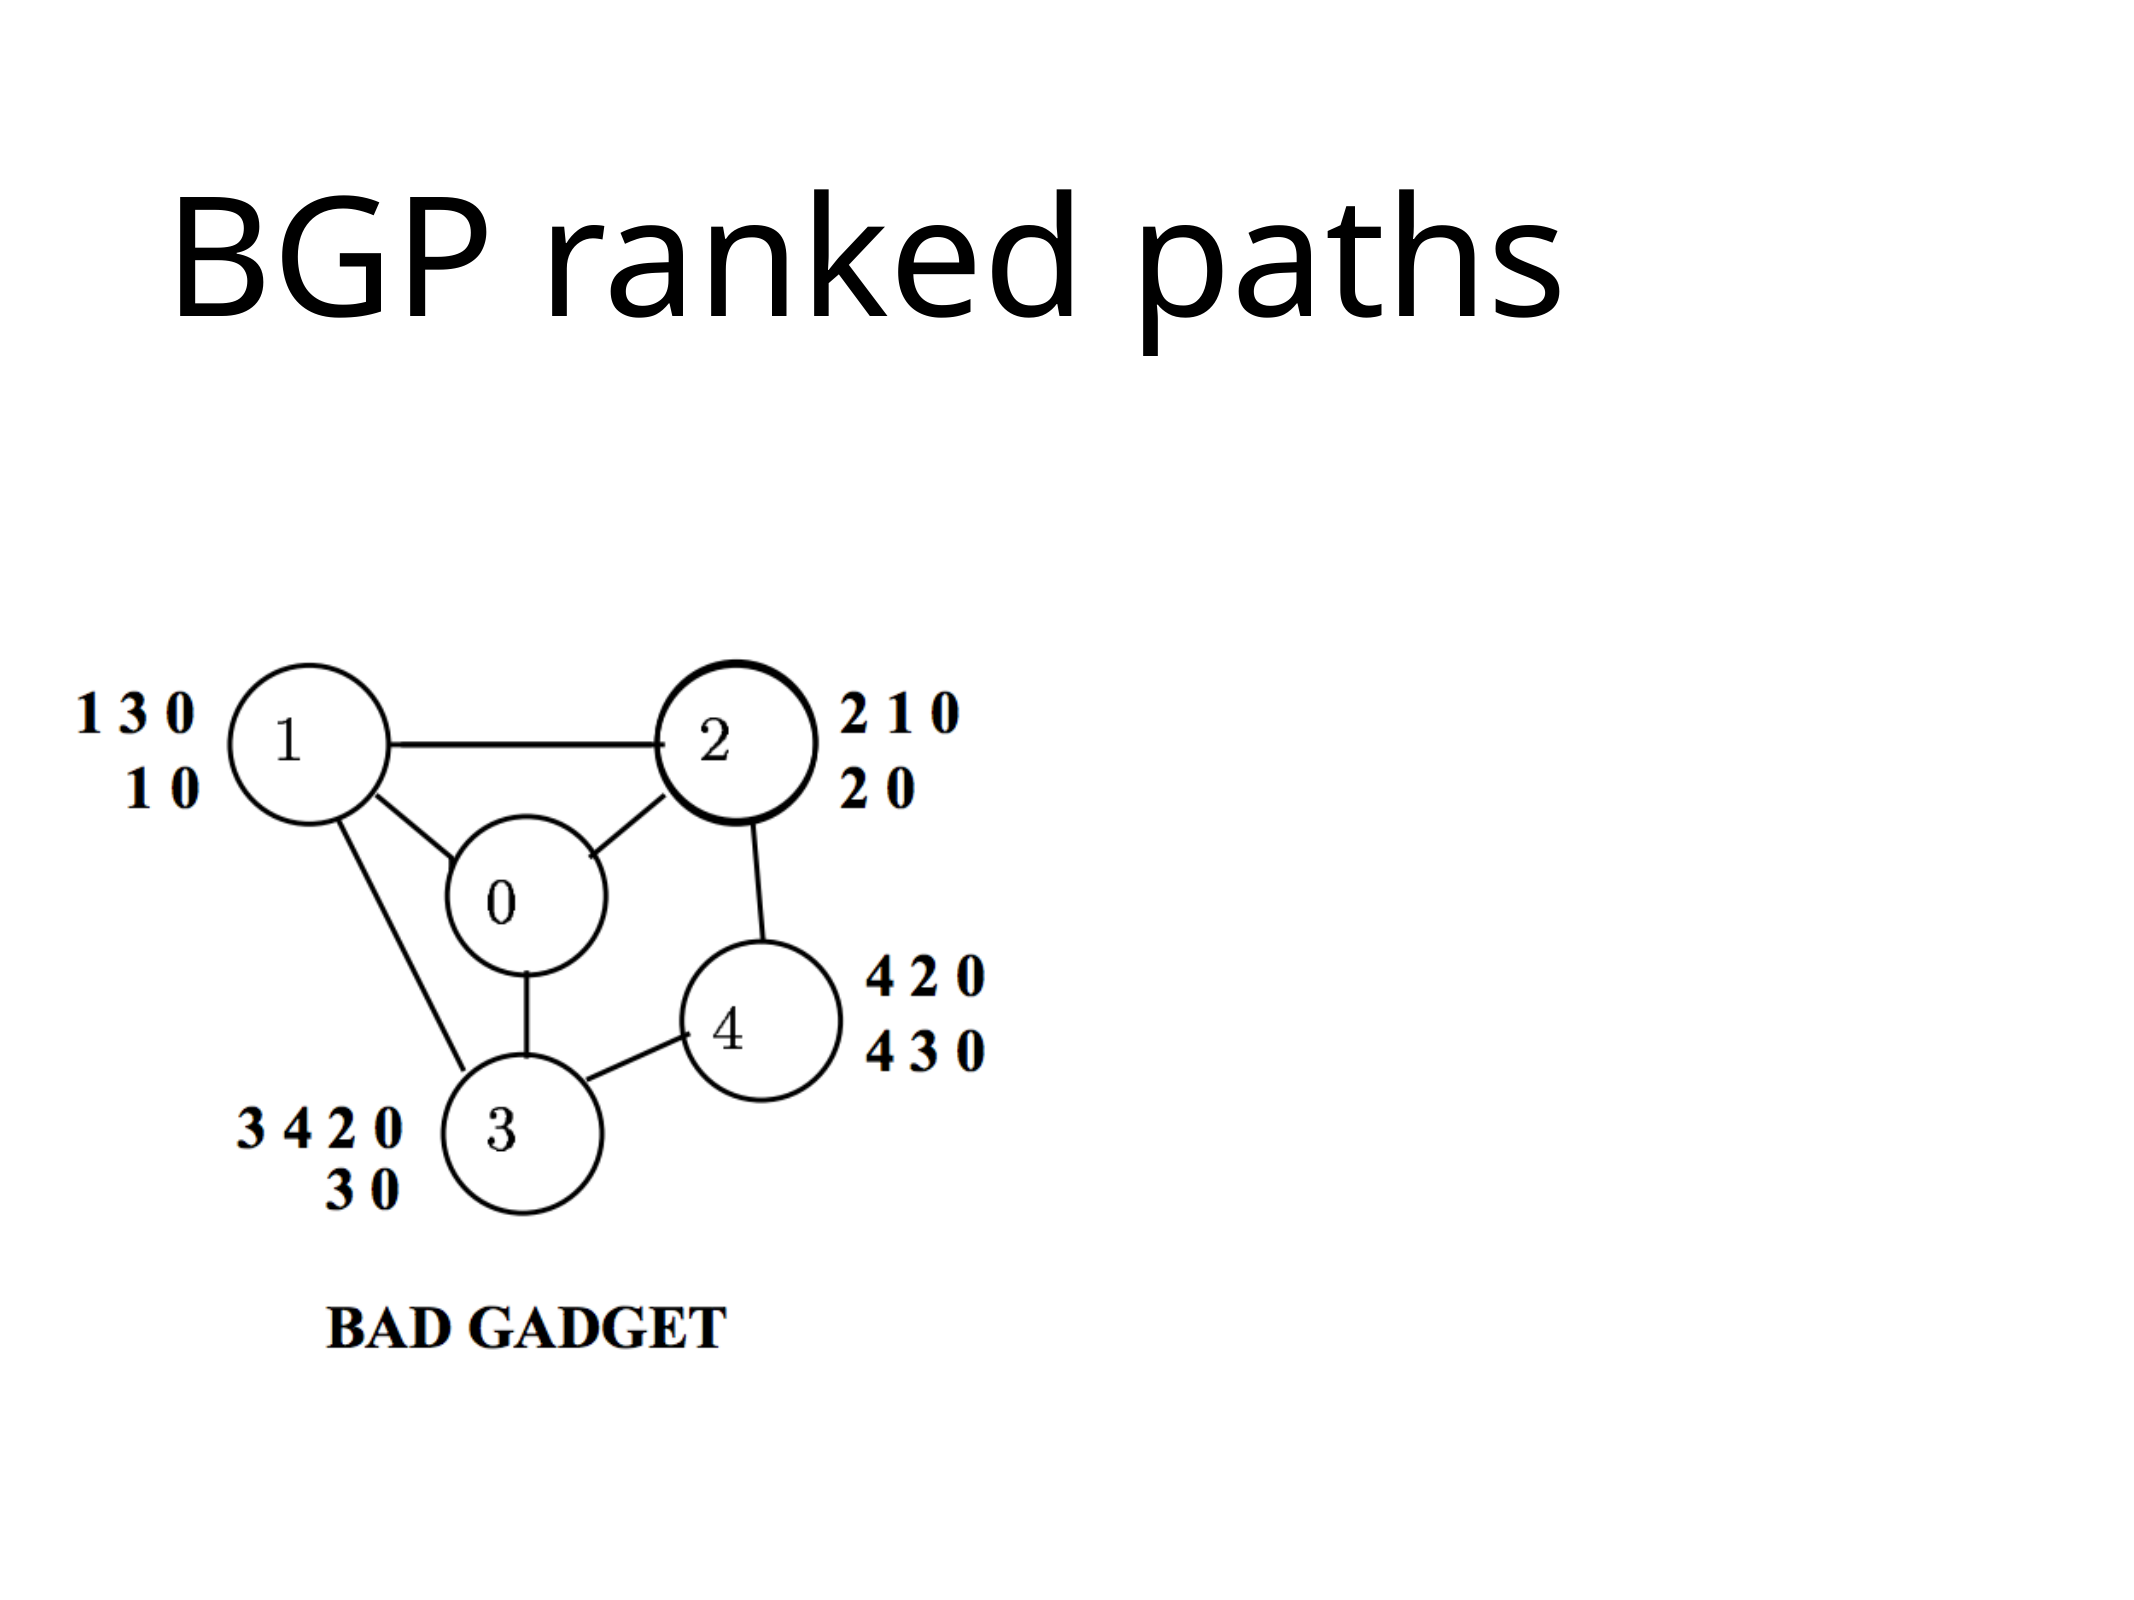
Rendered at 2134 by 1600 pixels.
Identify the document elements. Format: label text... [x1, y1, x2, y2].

picture [38, 611, 1026, 1384]
title BGP ranked paths [155, 72, 2091, 428]
